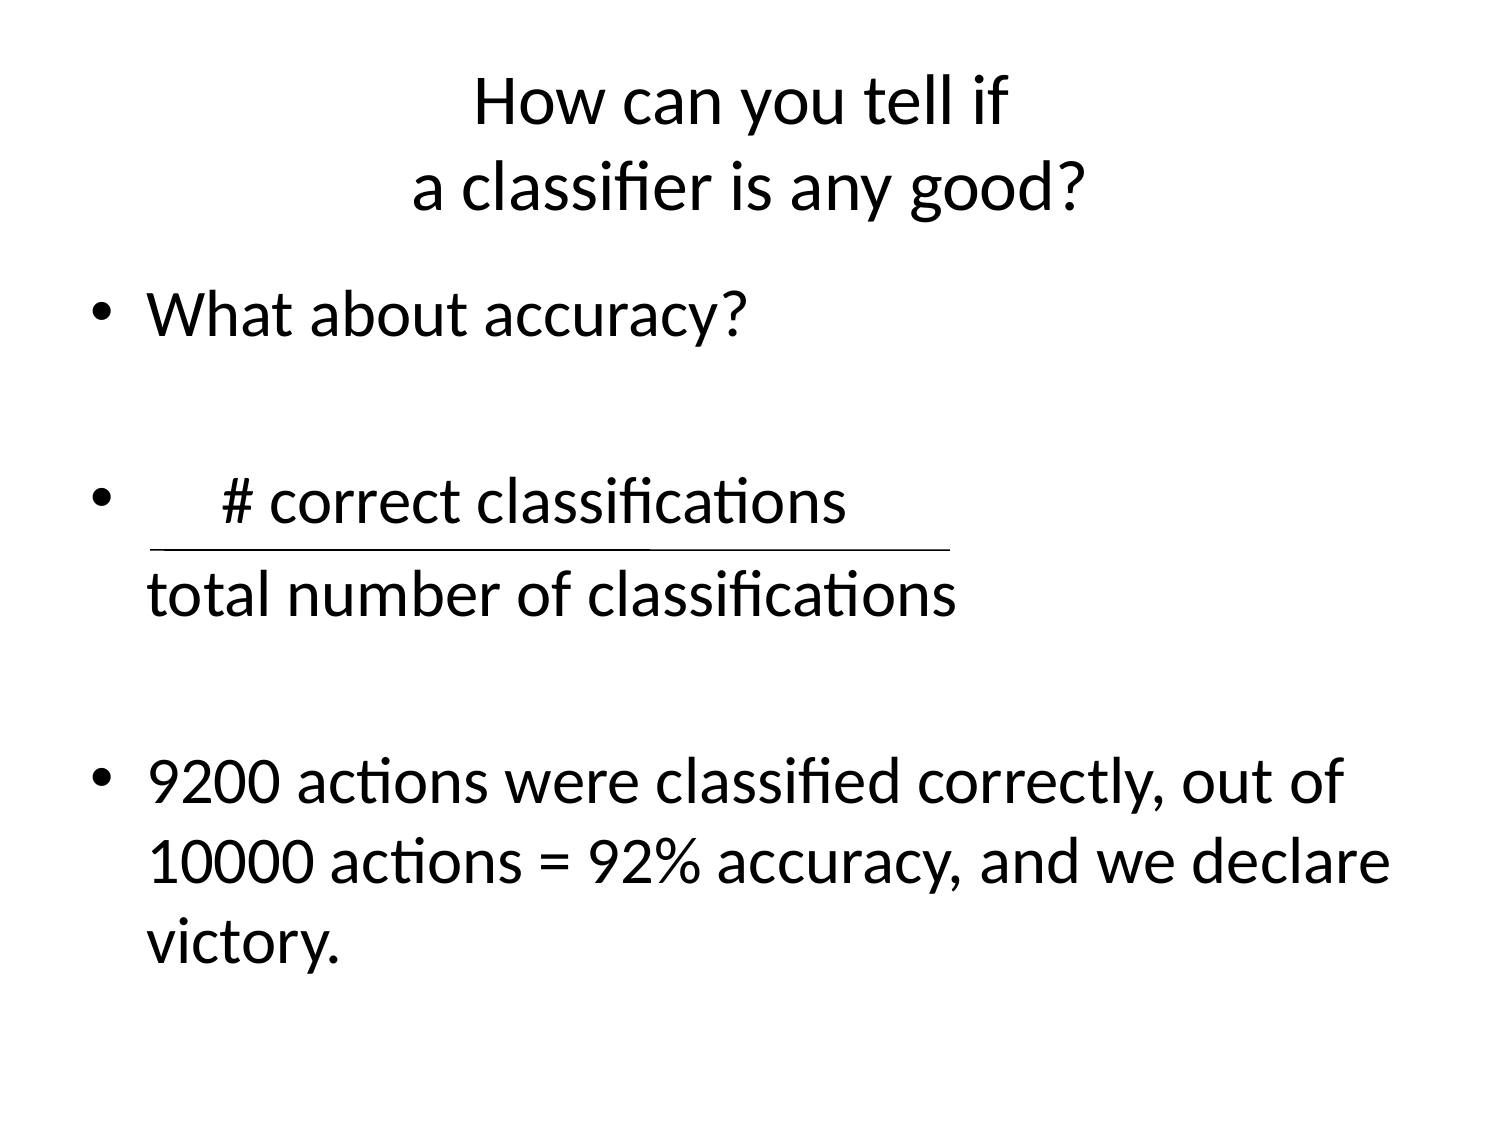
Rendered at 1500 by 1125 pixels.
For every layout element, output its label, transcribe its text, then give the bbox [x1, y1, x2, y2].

title How can you tell if a classifier is any good? [75, 45, 1425, 233]
list What about accuracy? # correct classifications total number of classifications 9200 actions were classified correctly, out of 10000 actions = 92% accuracy, and we declare victory. [75, 262, 1425, 1005]
